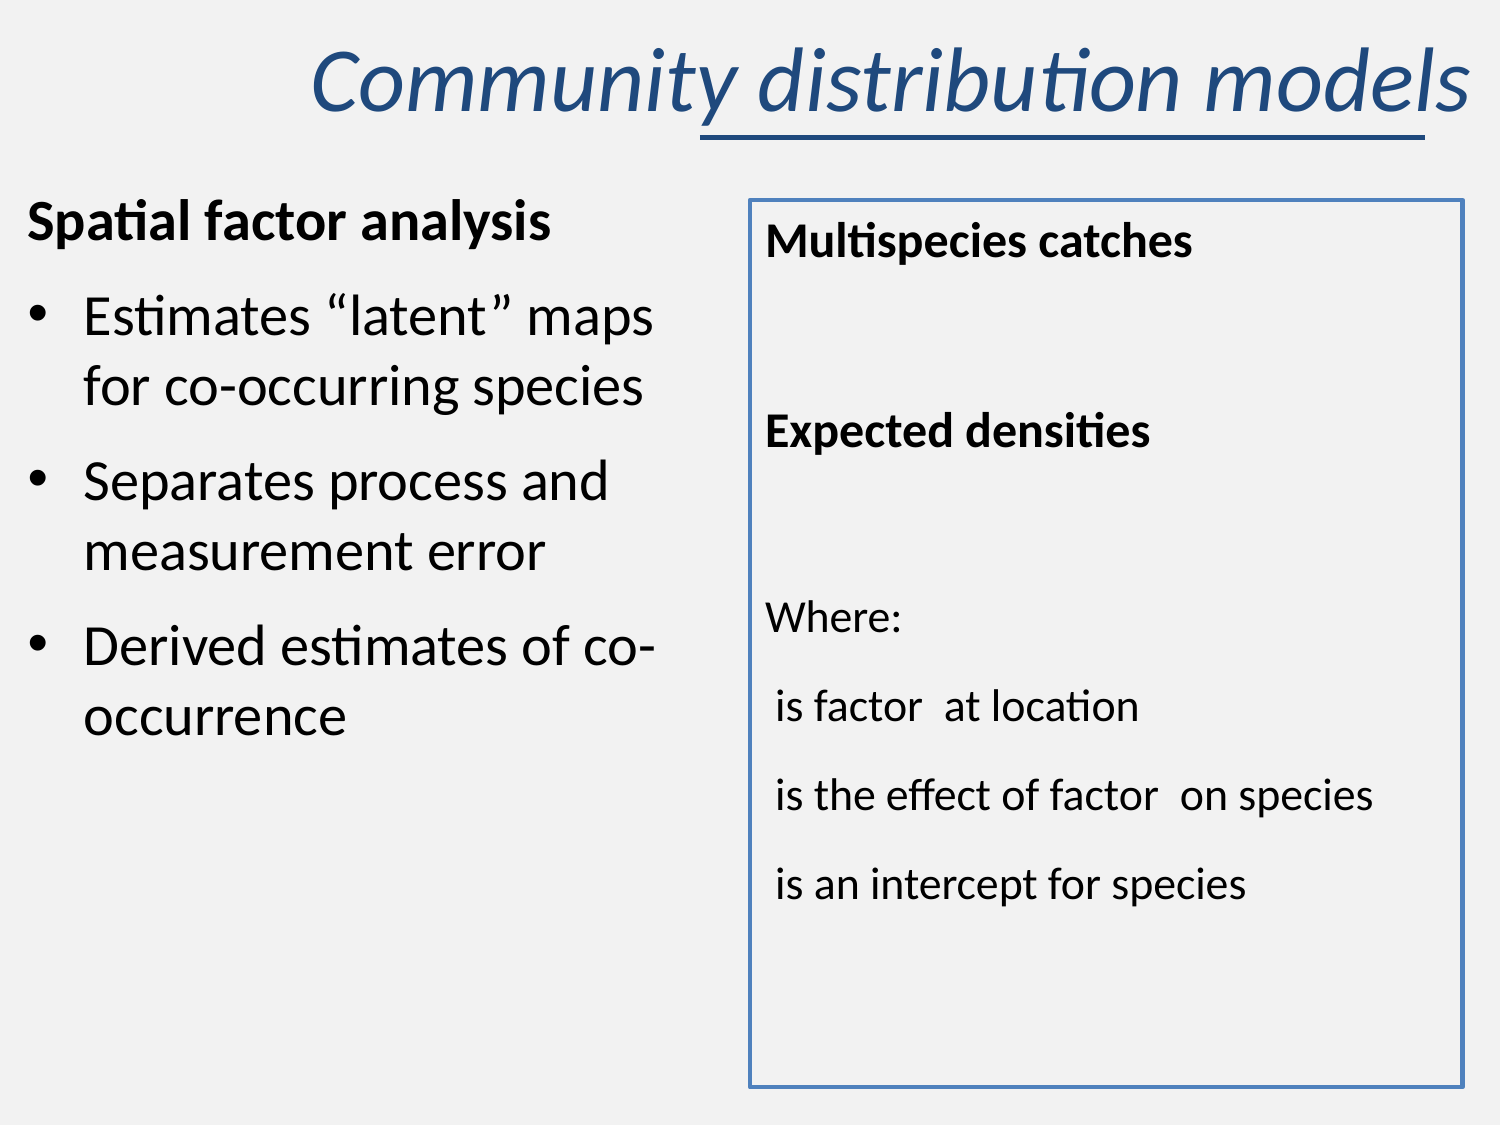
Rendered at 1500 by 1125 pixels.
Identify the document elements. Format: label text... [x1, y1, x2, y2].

title Community distribution models [12, 0, 1488, 150]
list Spatial factor analysis Estimates “latent” maps for co-occurring species Separates process and measurement error Derived estimates of co-occurrence [12, 174, 722, 1088]
